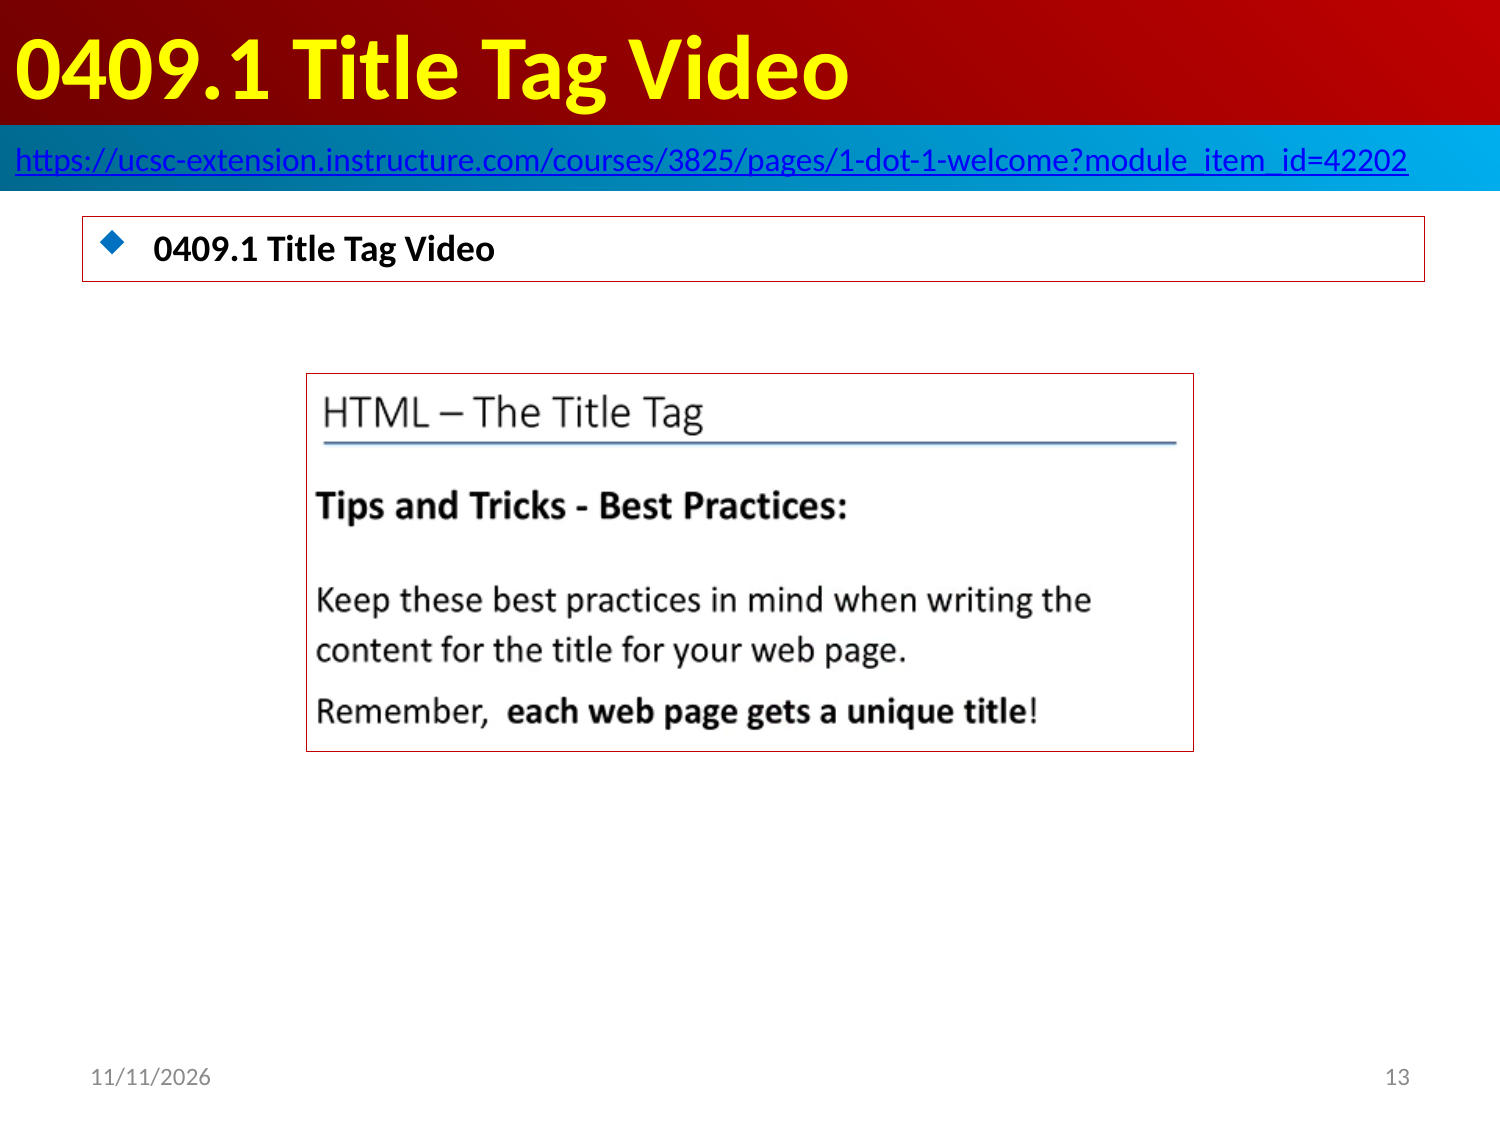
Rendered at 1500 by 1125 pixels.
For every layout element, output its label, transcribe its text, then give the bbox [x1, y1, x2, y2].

title 0409.1 Title Tag Video [0, 0, 1500, 125]
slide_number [75, 1042, 425, 1109]
text_box https://ucsc-extension.instructure.com/courses/3825/pages/1-dot-1-welcome?module_item_id=42202 [0, 125, 1500, 191]
subtitle 0409.1 Title Tag Video [82, 216, 1425, 282]
picture [305, 373, 1194, 752]
slide_number 13 [1074, 1042, 1425, 1109]
